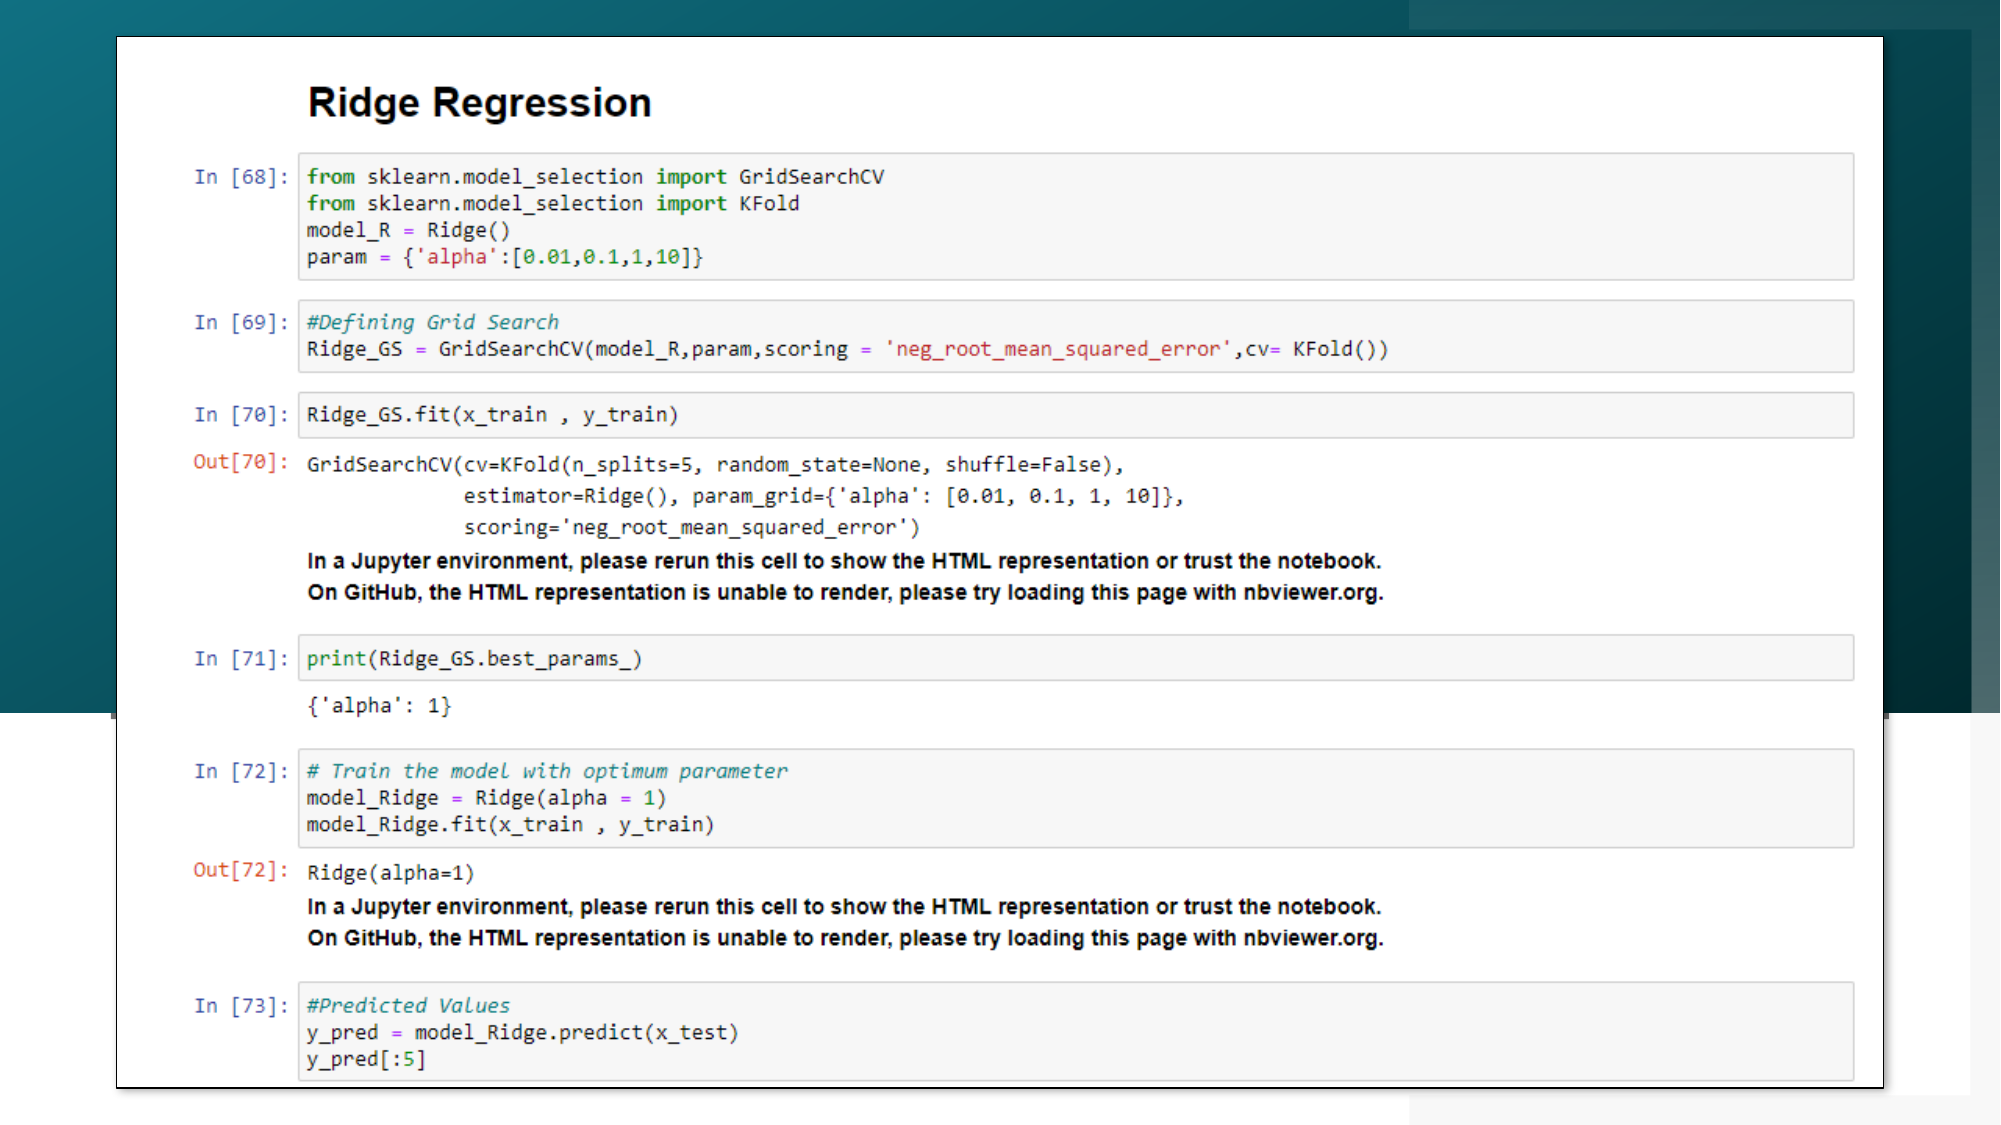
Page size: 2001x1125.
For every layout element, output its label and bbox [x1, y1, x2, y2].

picture [116, 37, 1883, 1088]
